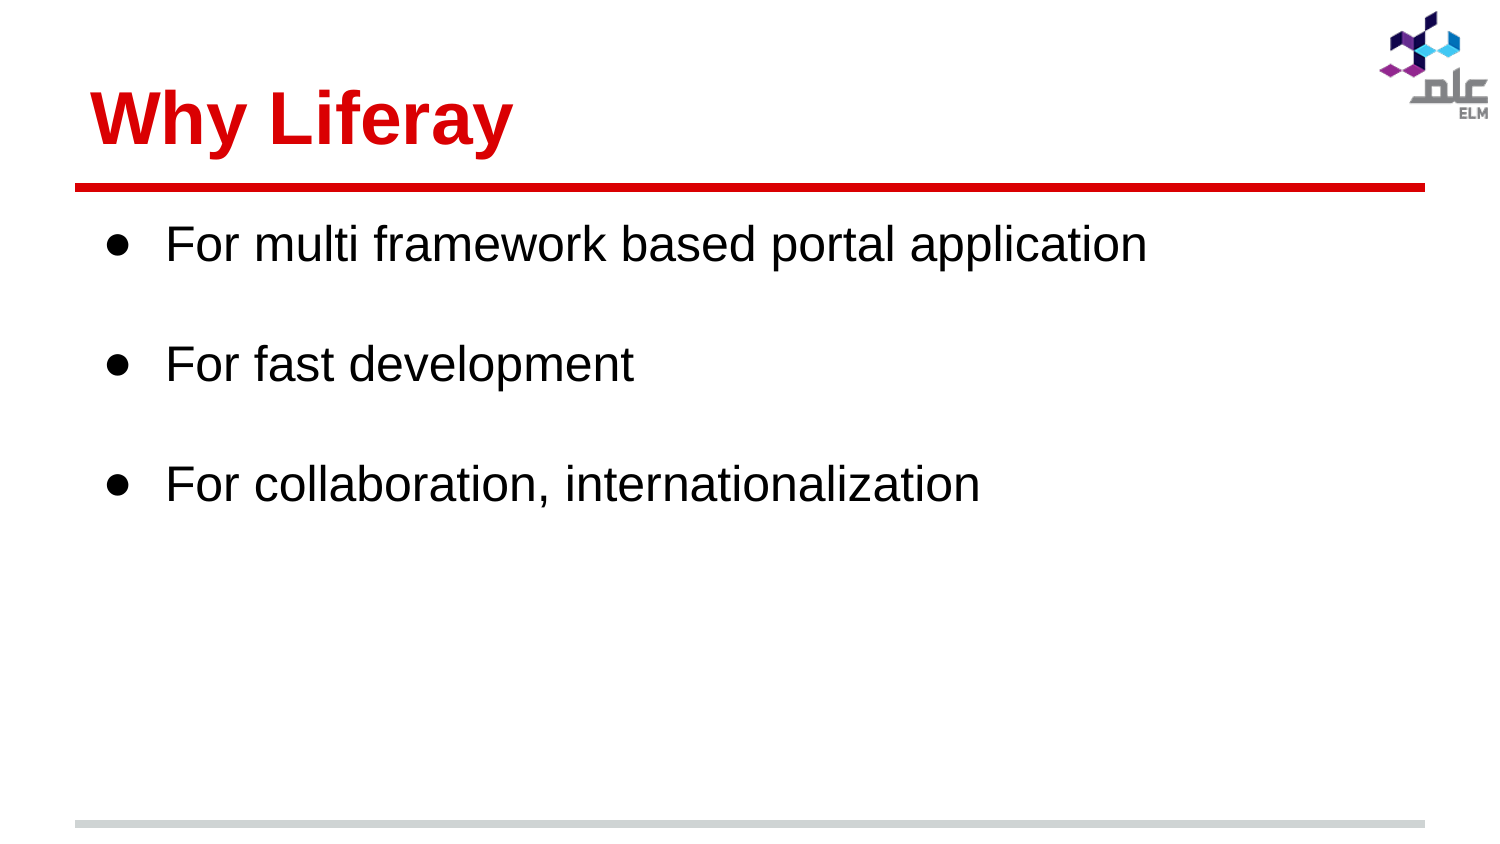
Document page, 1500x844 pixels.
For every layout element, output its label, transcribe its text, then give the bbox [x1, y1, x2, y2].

list For multi framework based portal application For fast development For collaboration, internationalization [75, 196, 1425, 808]
title Why Liferay [75, 33, 1425, 175]
picture [1379, 10, 1489, 120]
